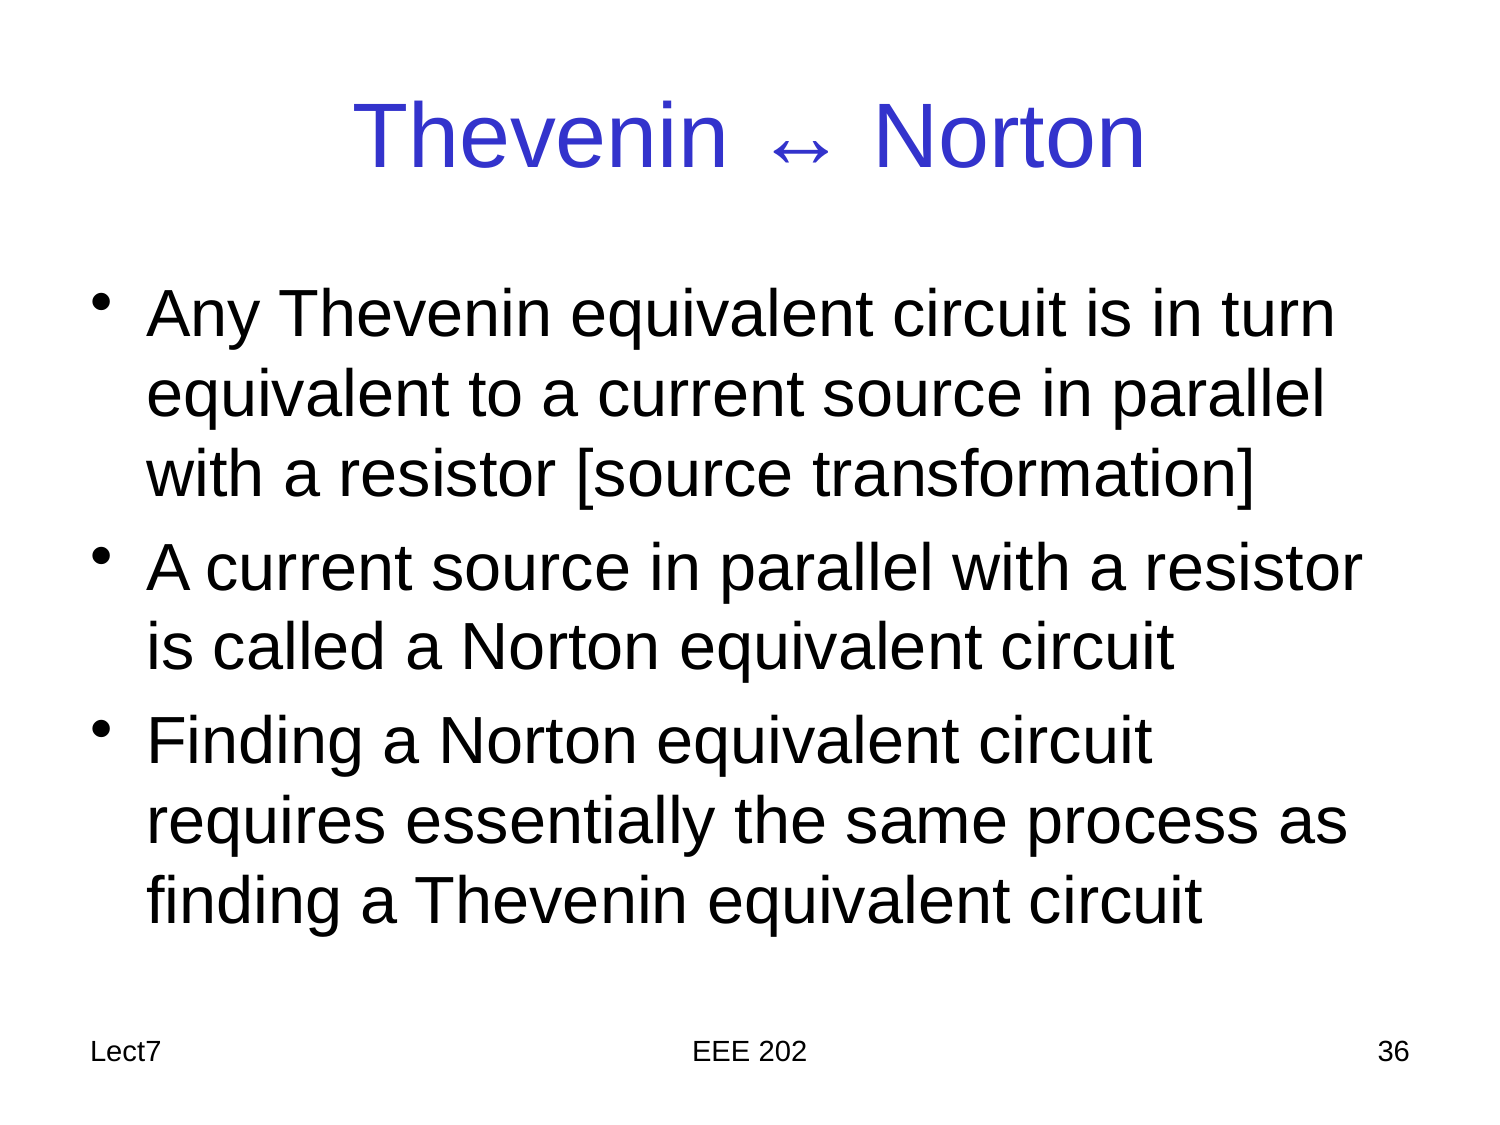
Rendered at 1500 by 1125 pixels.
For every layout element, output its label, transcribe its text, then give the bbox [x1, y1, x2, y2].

slide_number 36 [1112, 1025, 1425, 1100]
footer EEE 202 [512, 1025, 988, 1100]
list Any Thevenin equivalent circuit is in turn equivalent to a current source in parallel with a resistor [source transformation] A current source in parallel with a resistor is called a Norton equivalent circuit Finding a Norton equivalent circuit requires essentially the same process as finding a Thevenin equivalent circuit [75, 262, 1425, 1000]
slide_number Lect7 [75, 1025, 388, 1100]
title Thevenin ↔ Norton [75, 37, 1425, 225]
